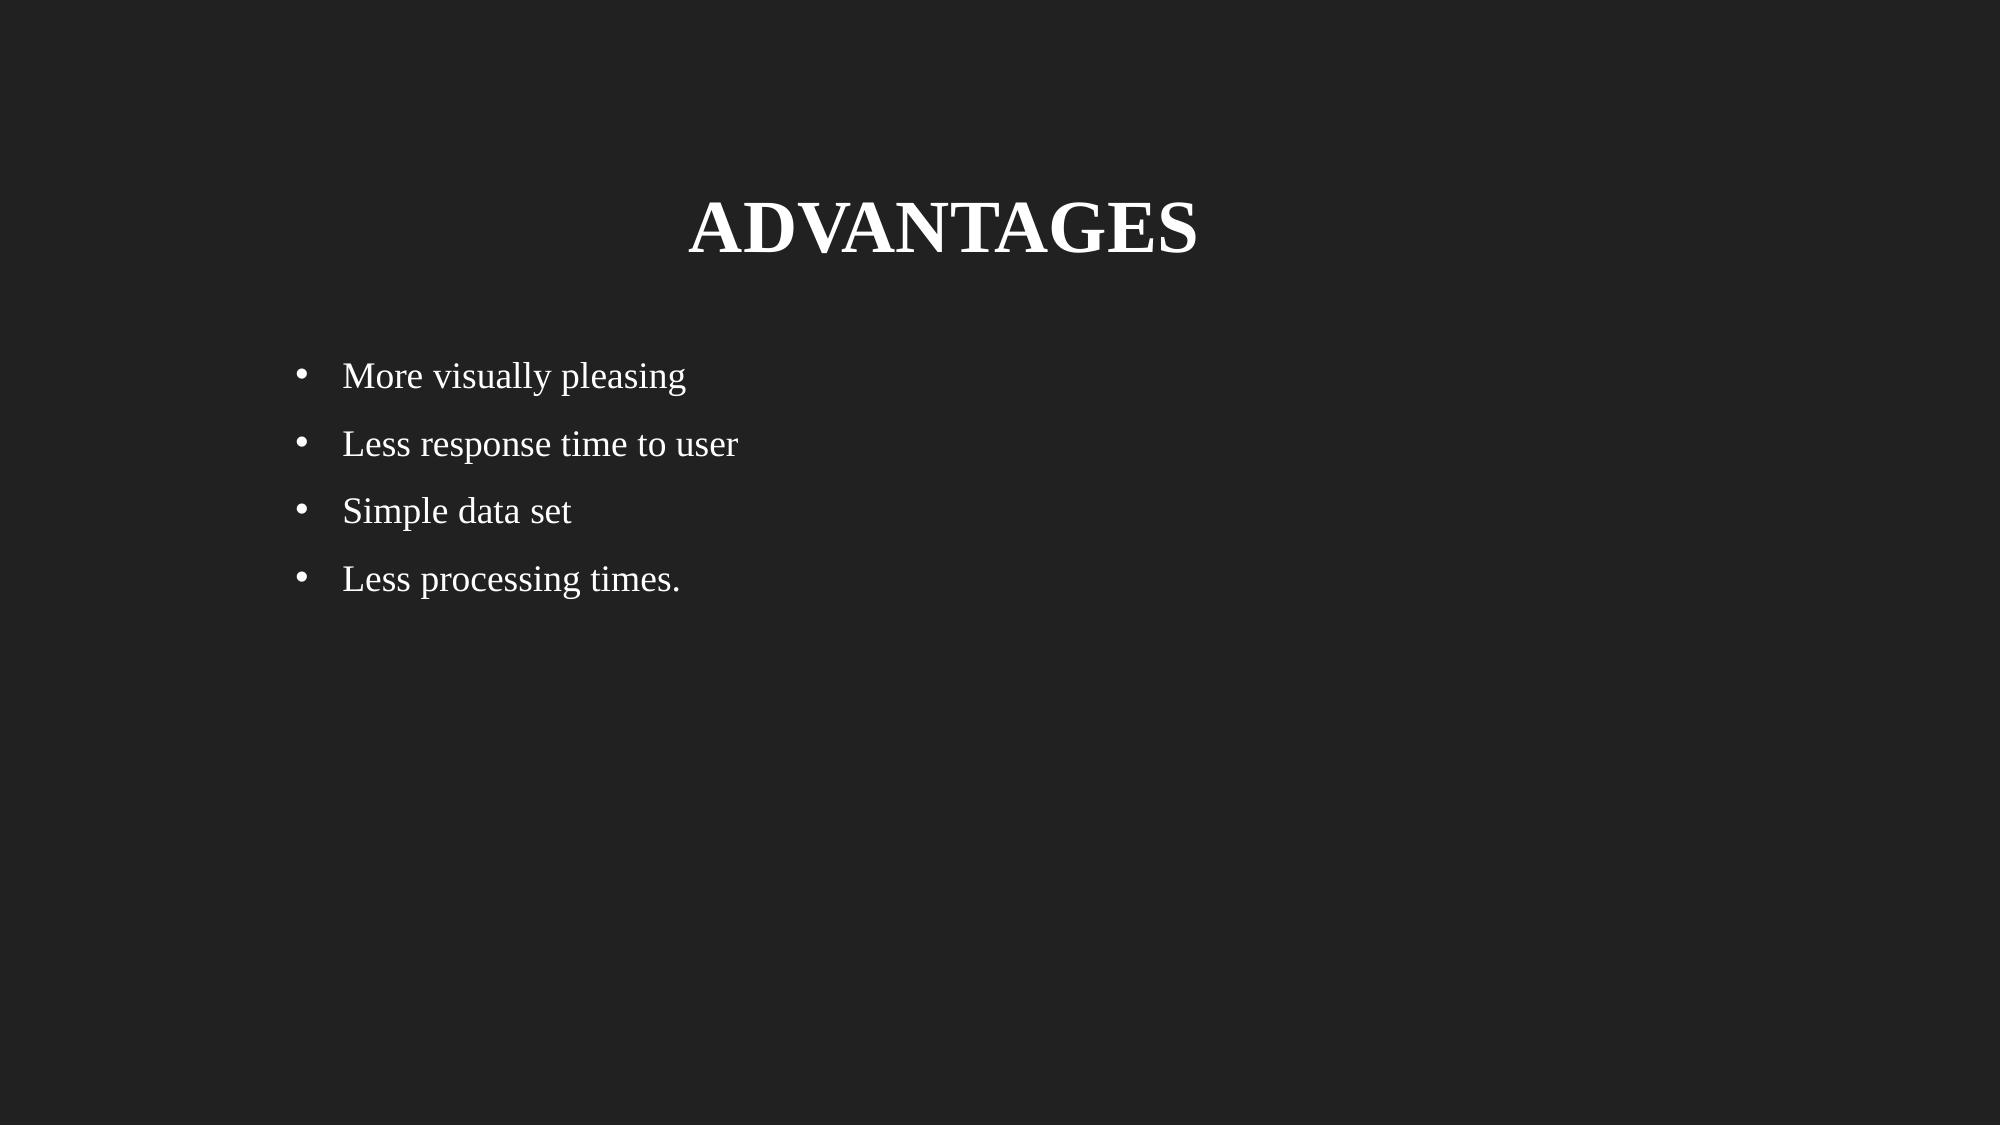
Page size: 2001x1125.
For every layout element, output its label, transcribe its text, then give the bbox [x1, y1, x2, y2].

text_box More visually pleasing Less response time to user Simple data set Less processing times. [280, 321, 1663, 607]
text_box ADVANTAGES [220, 169, 1631, 300]
